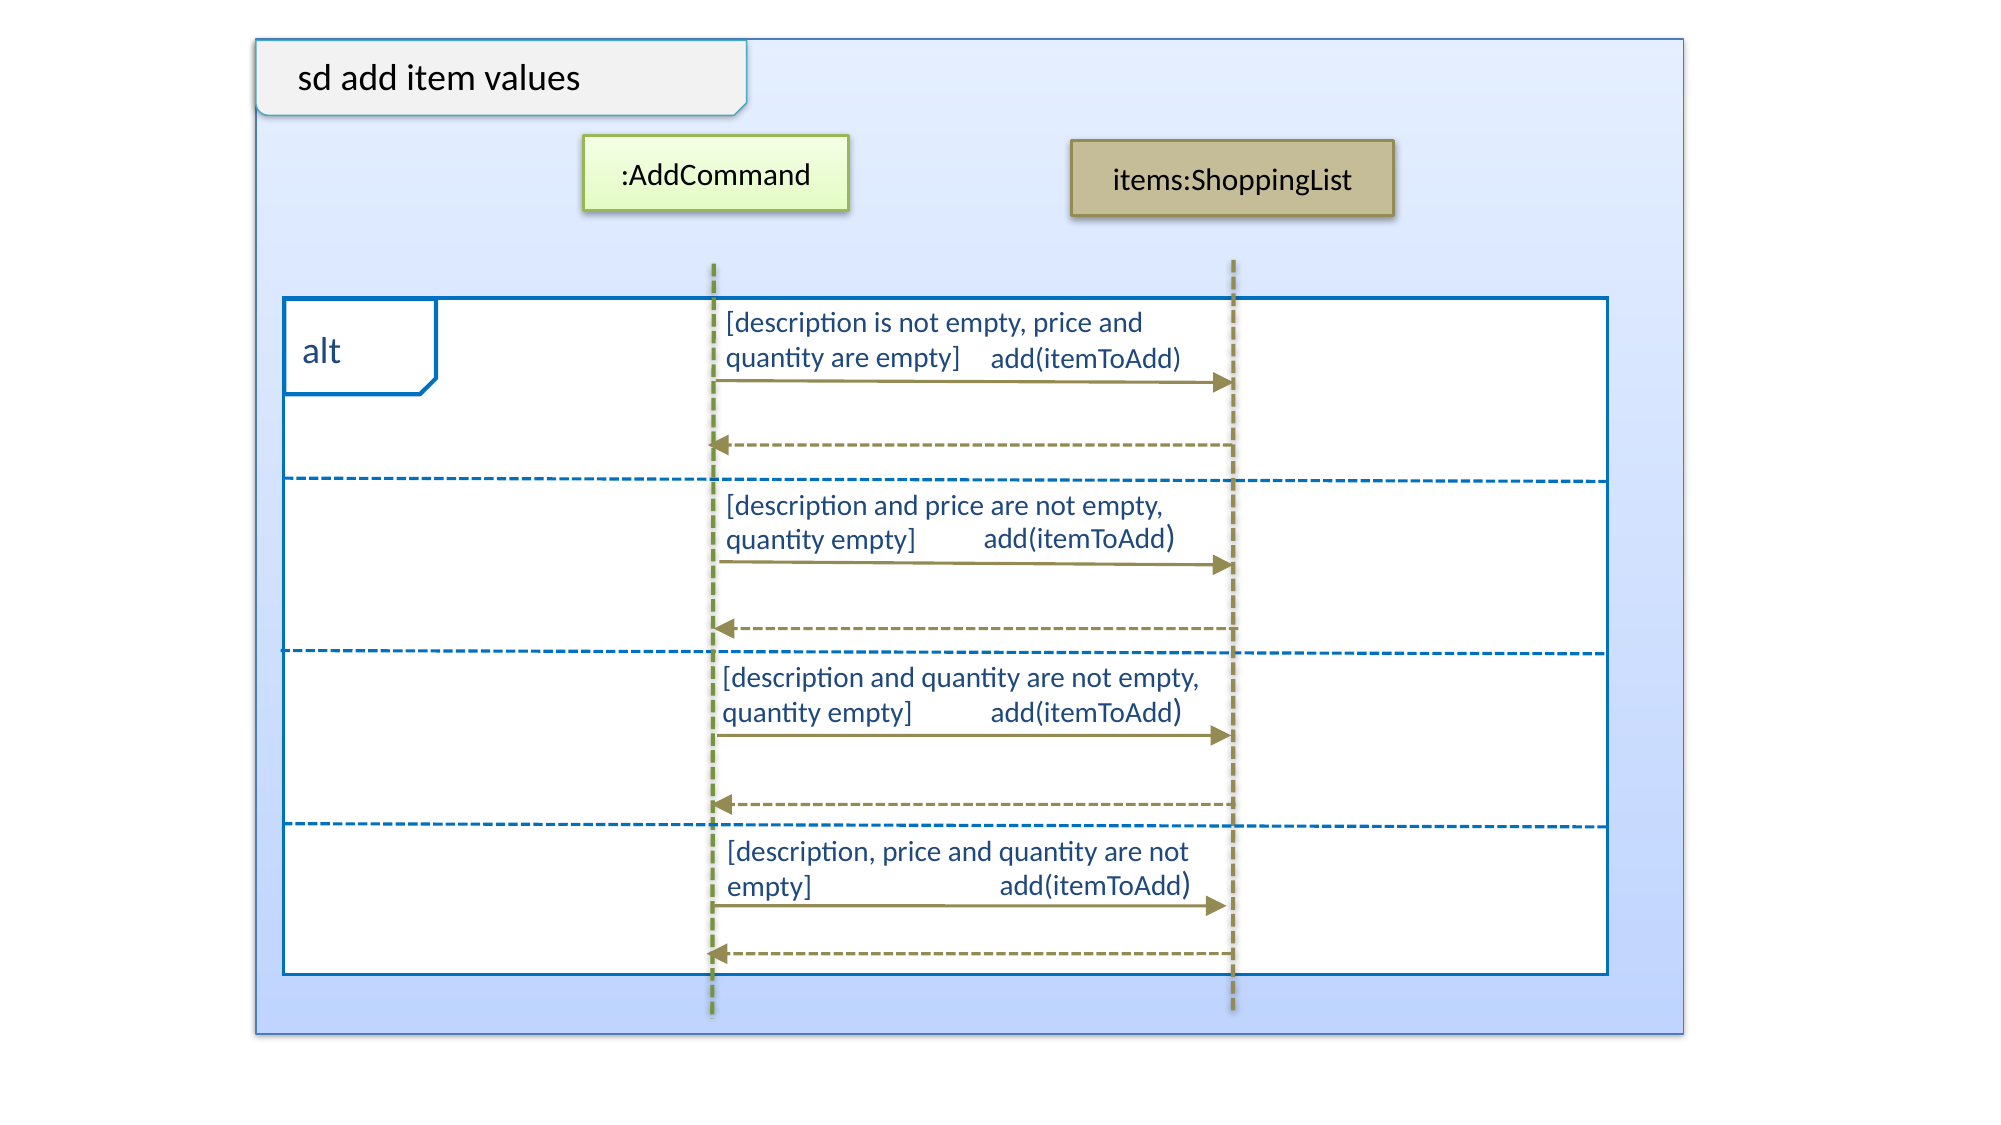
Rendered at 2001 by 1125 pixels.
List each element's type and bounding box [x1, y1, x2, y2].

text_box [255, 38, 1684, 1035]
text_box [282, 823, 1607, 827]
